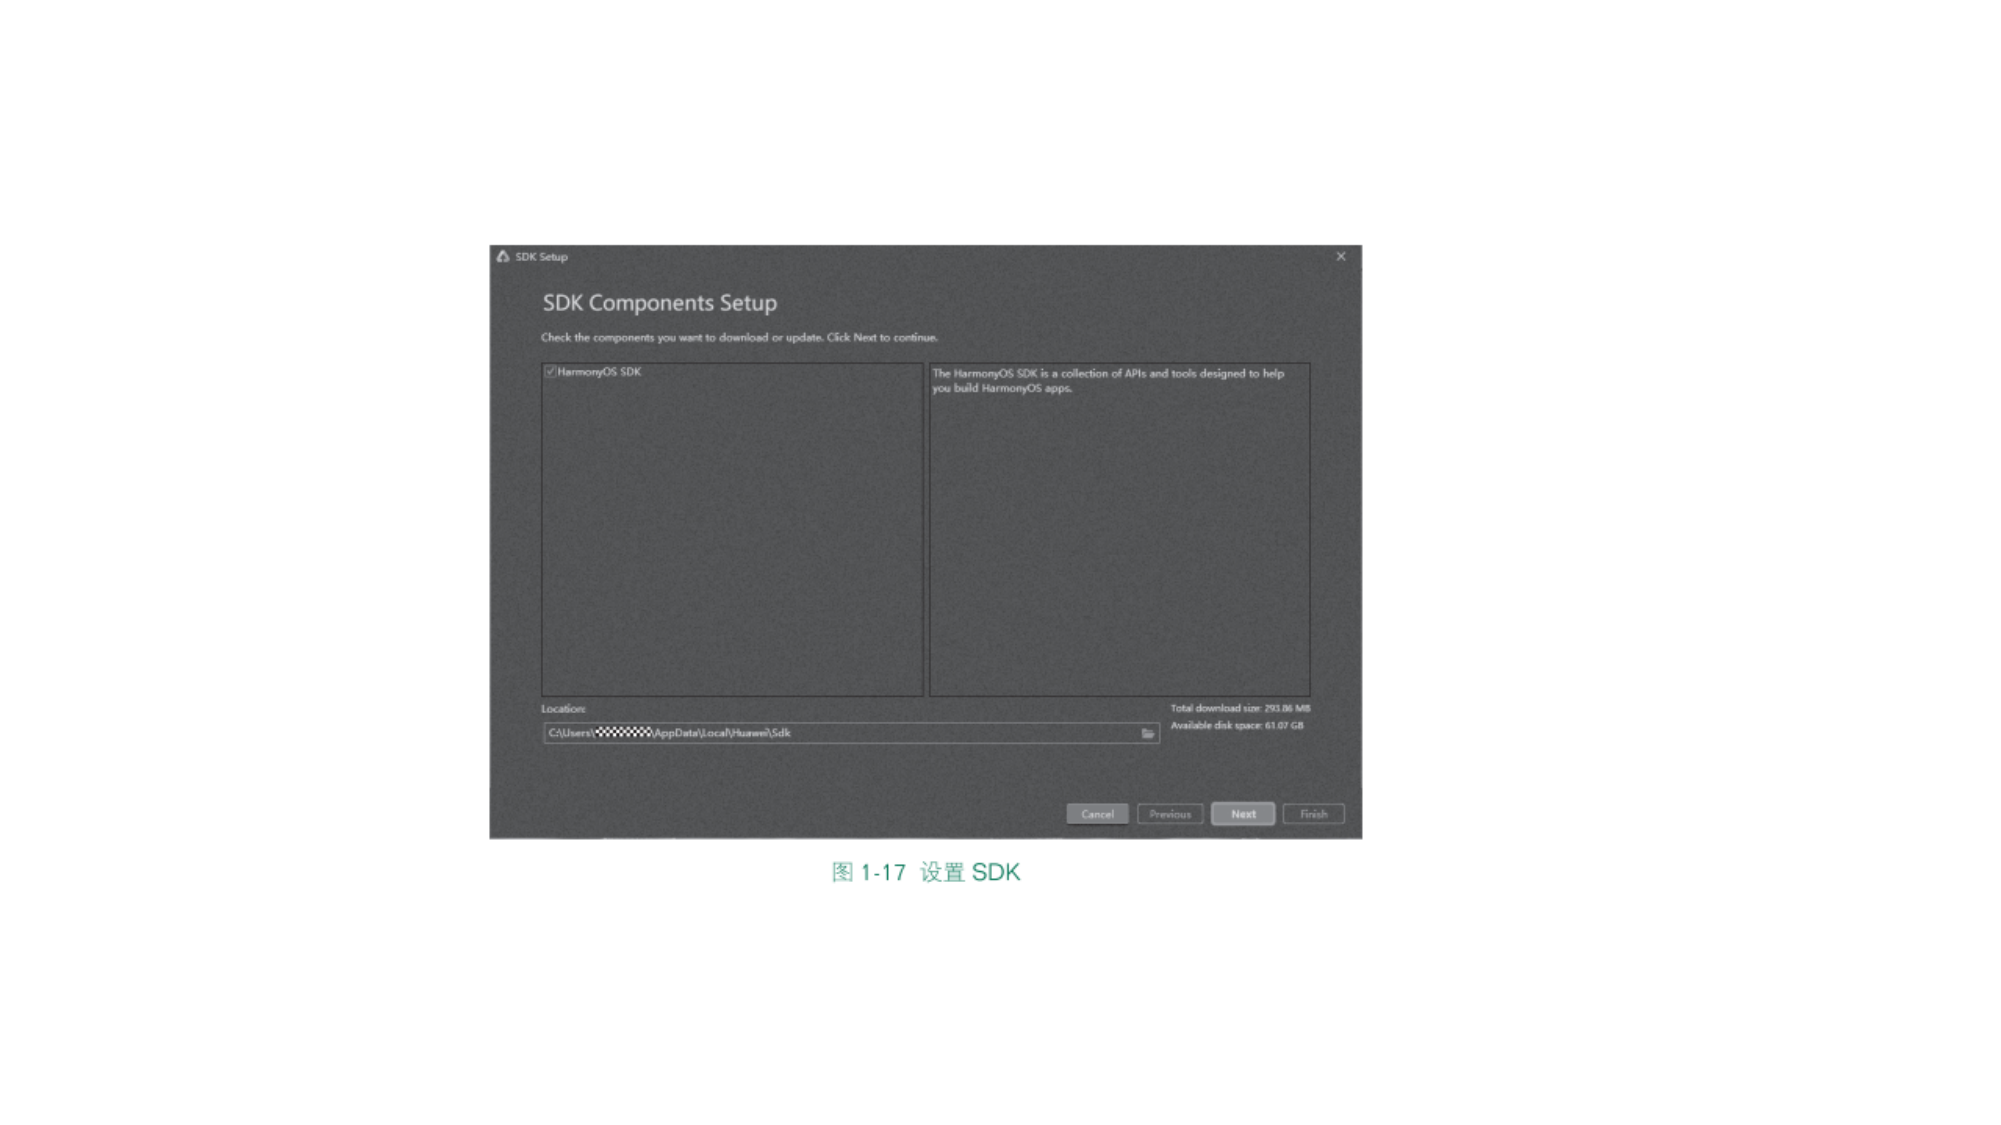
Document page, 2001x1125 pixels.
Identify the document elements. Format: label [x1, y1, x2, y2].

list [471, 225, 1394, 907]
